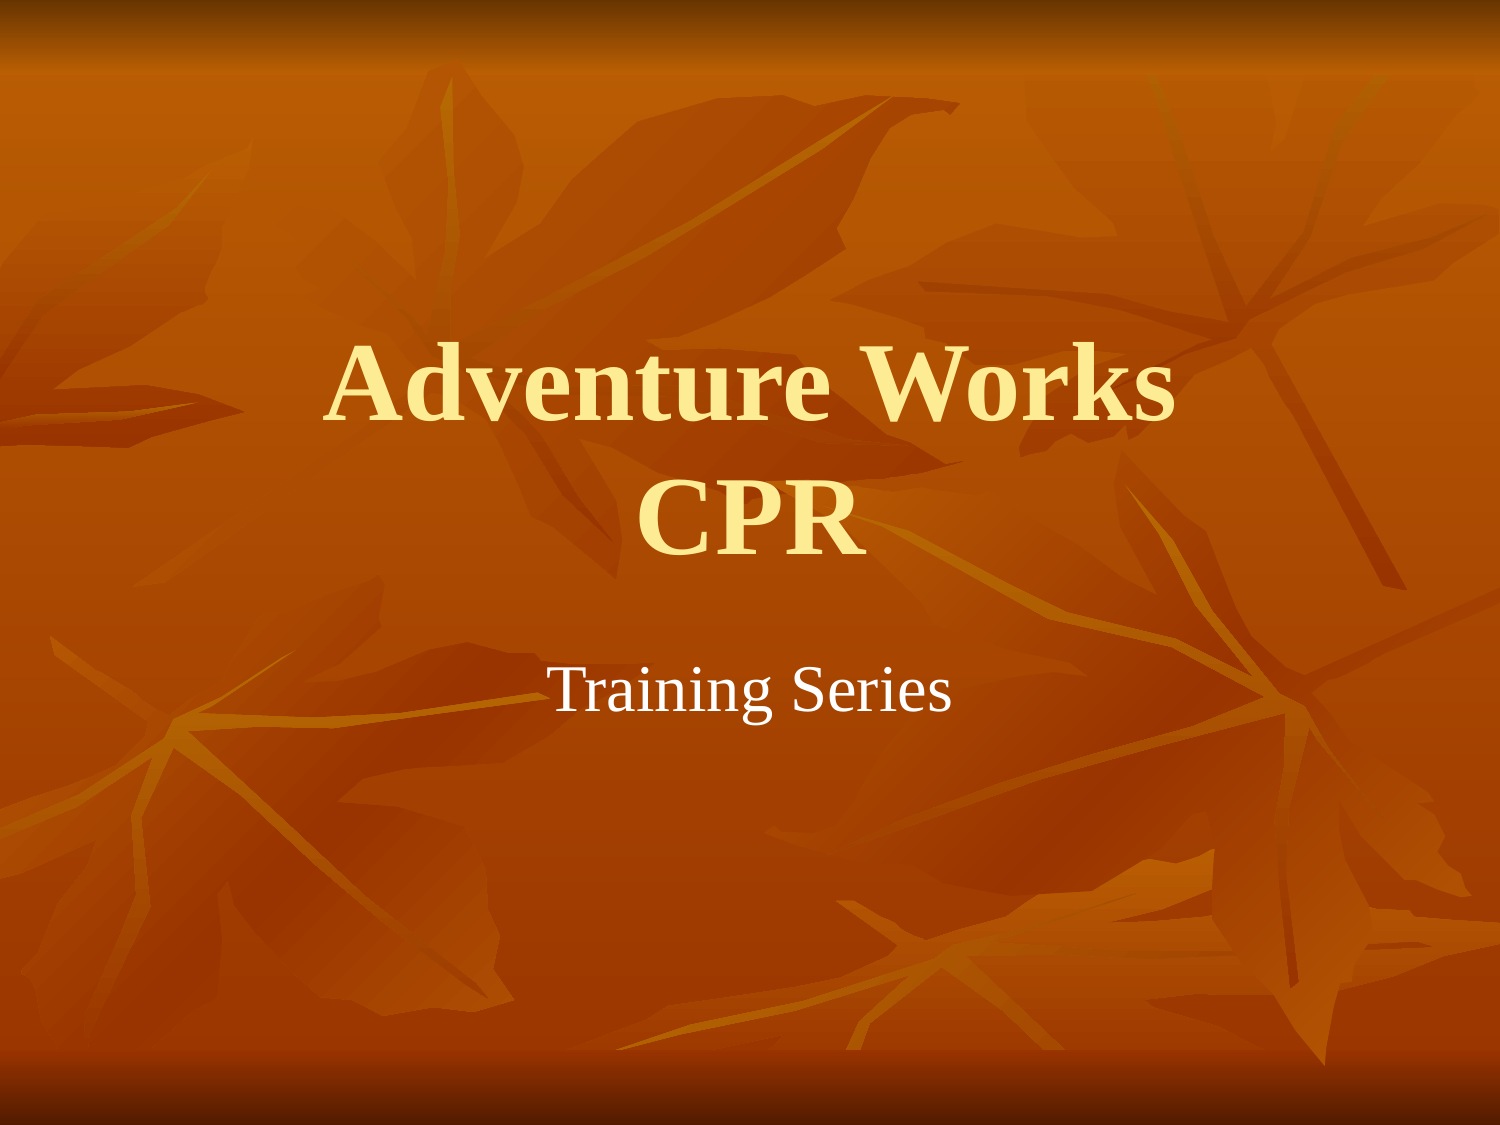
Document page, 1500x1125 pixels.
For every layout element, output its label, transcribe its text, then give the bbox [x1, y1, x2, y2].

title Adventure Works CPR [112, 299, 1388, 586]
subtitle Training Series [224, 637, 1276, 926]
